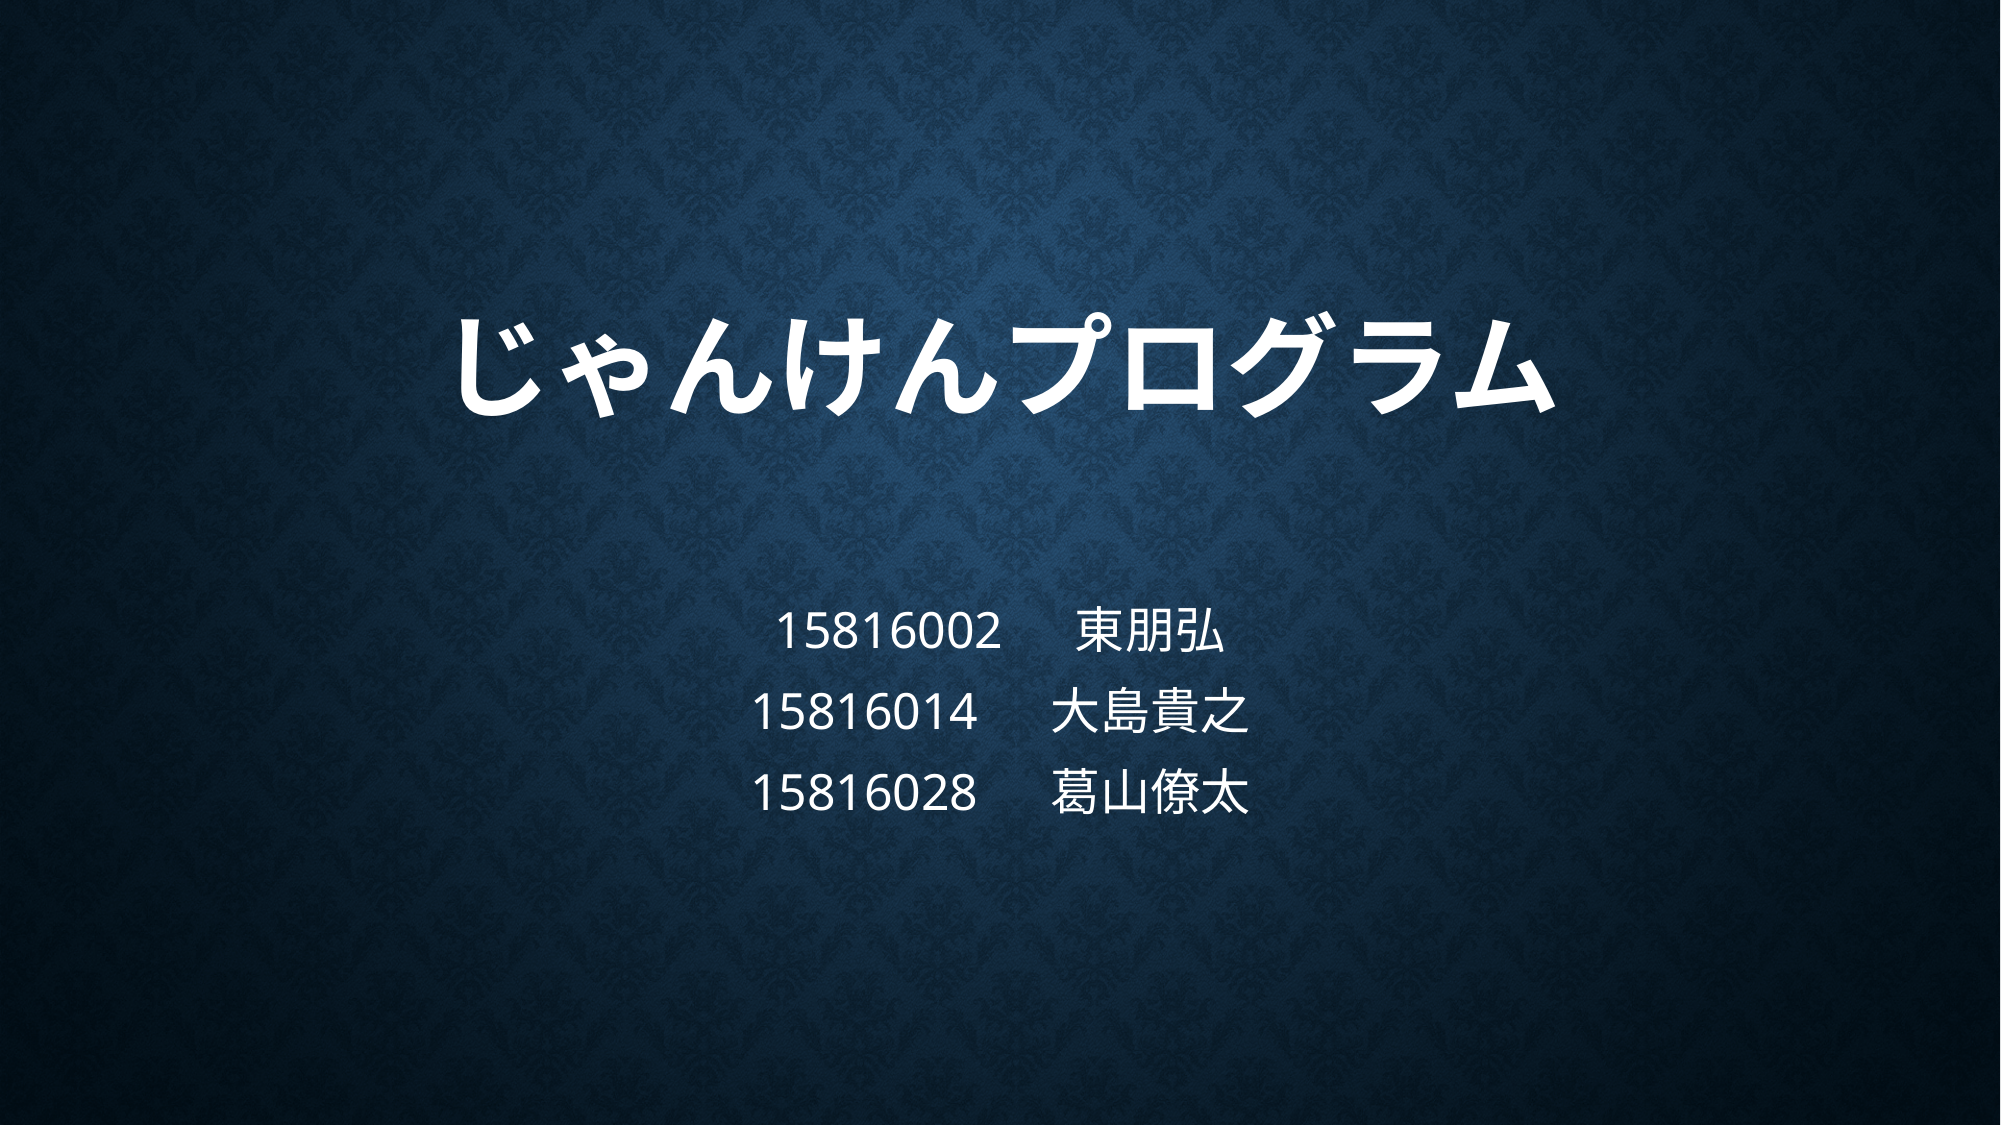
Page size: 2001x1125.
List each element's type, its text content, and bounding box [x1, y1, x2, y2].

title じゃんけんプログラム [261, 184, 1739, 576]
subtitle 15816002 東朋弘 15816014 大島貴之 15816028 葛山僚太 [261, 590, 1739, 863]
